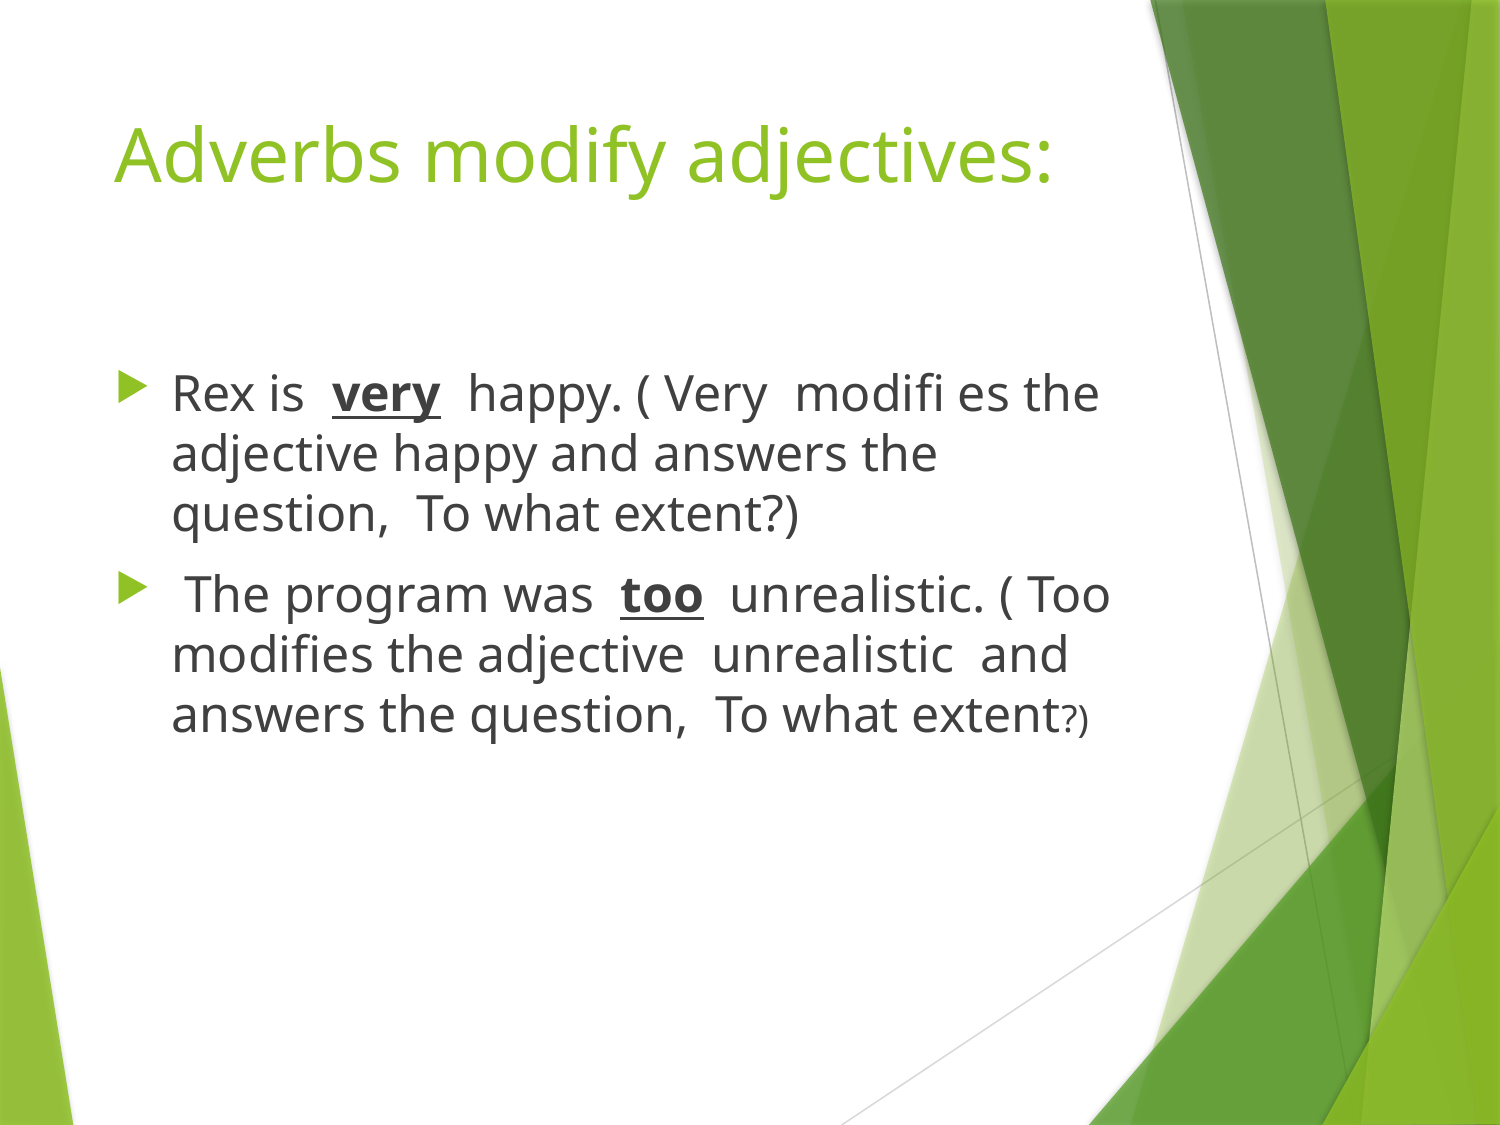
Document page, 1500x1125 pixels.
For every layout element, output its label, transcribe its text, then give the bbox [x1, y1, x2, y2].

title Adverbs modify adjectives: [99, 99, 1142, 317]
list Rex is very happy. ( Very modiﬁ es the adjective happy and answers the question, To what extent?) The program was too unrealistic. ( Too modiﬁes the adjective unrealistic and answers the question, To what extent?) [99, 354, 1142, 992]
